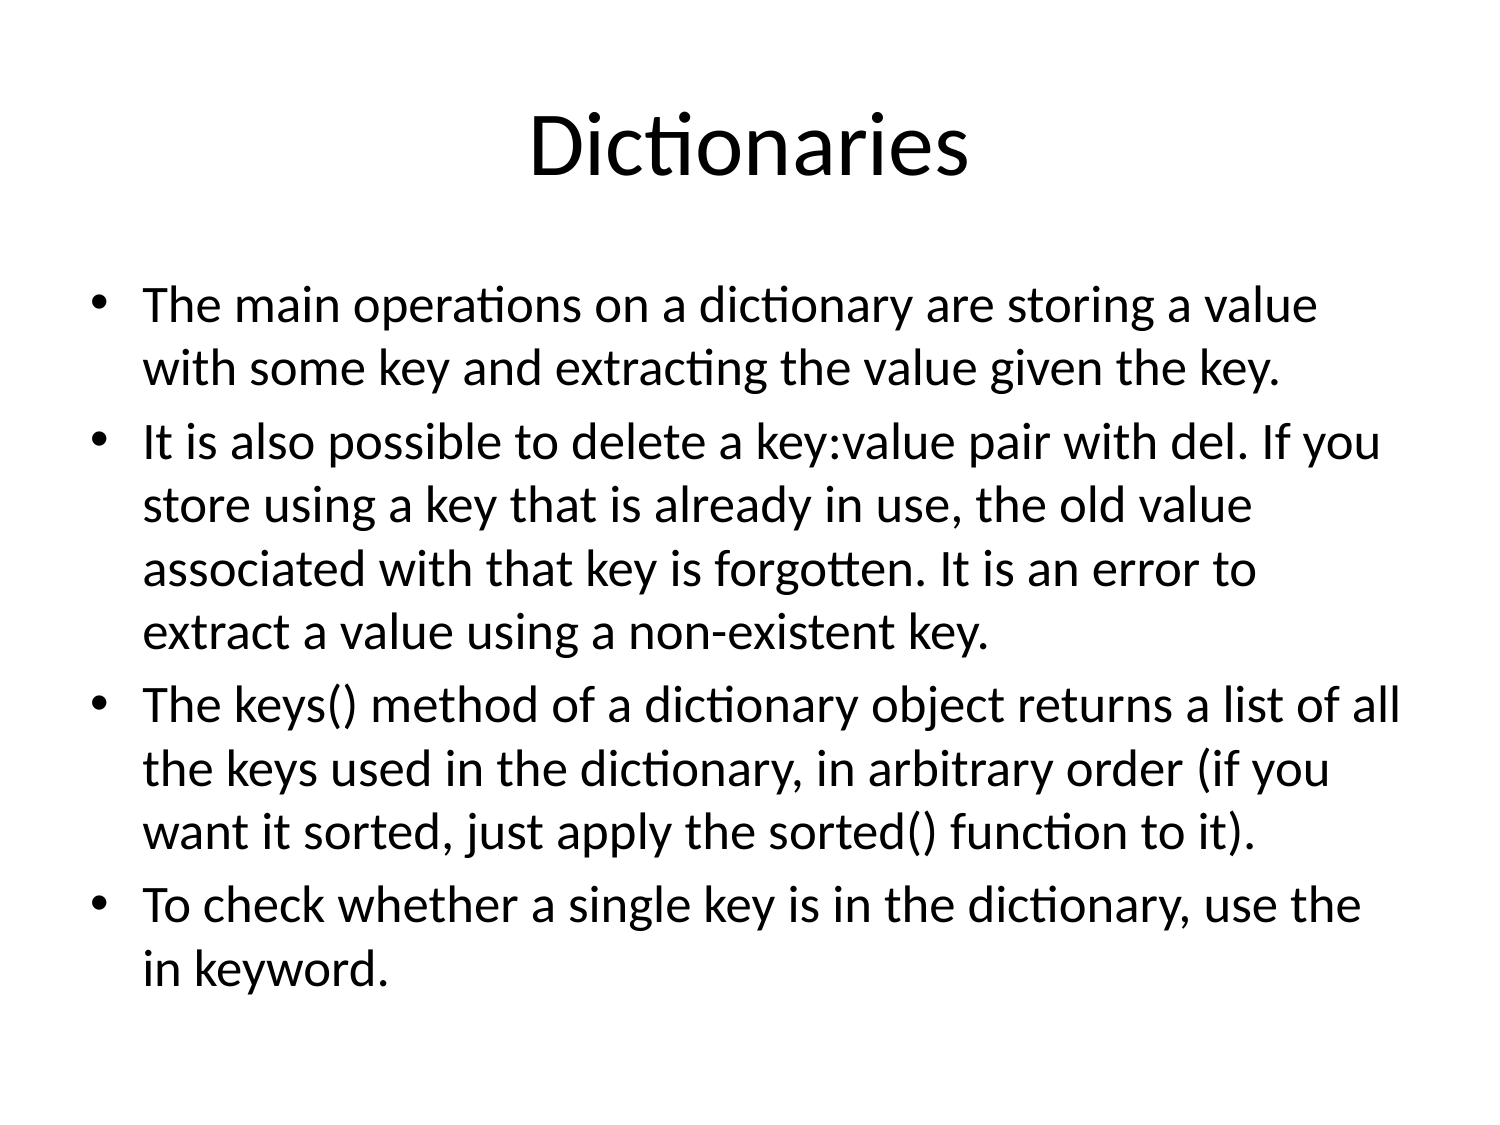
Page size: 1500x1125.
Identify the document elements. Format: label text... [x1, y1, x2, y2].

list The main operations on a dictionary are storing a value with some key and extracting the value given the key. It is also possible to delete a key:value pair with del. If you store using a key that is already in use, the old value associated with that key is forgotten. It is an error to extract a value using a non-existent key. The keys() method of a dictionary object returns a list of all the keys used in the dictionary, in arbitrary order (if you want it sorted, just apply the sorted() function to it). To check whether a single key is in the dictionary, use the in keyword. [75, 262, 1425, 1005]
title Dictionaries [75, 45, 1425, 233]
